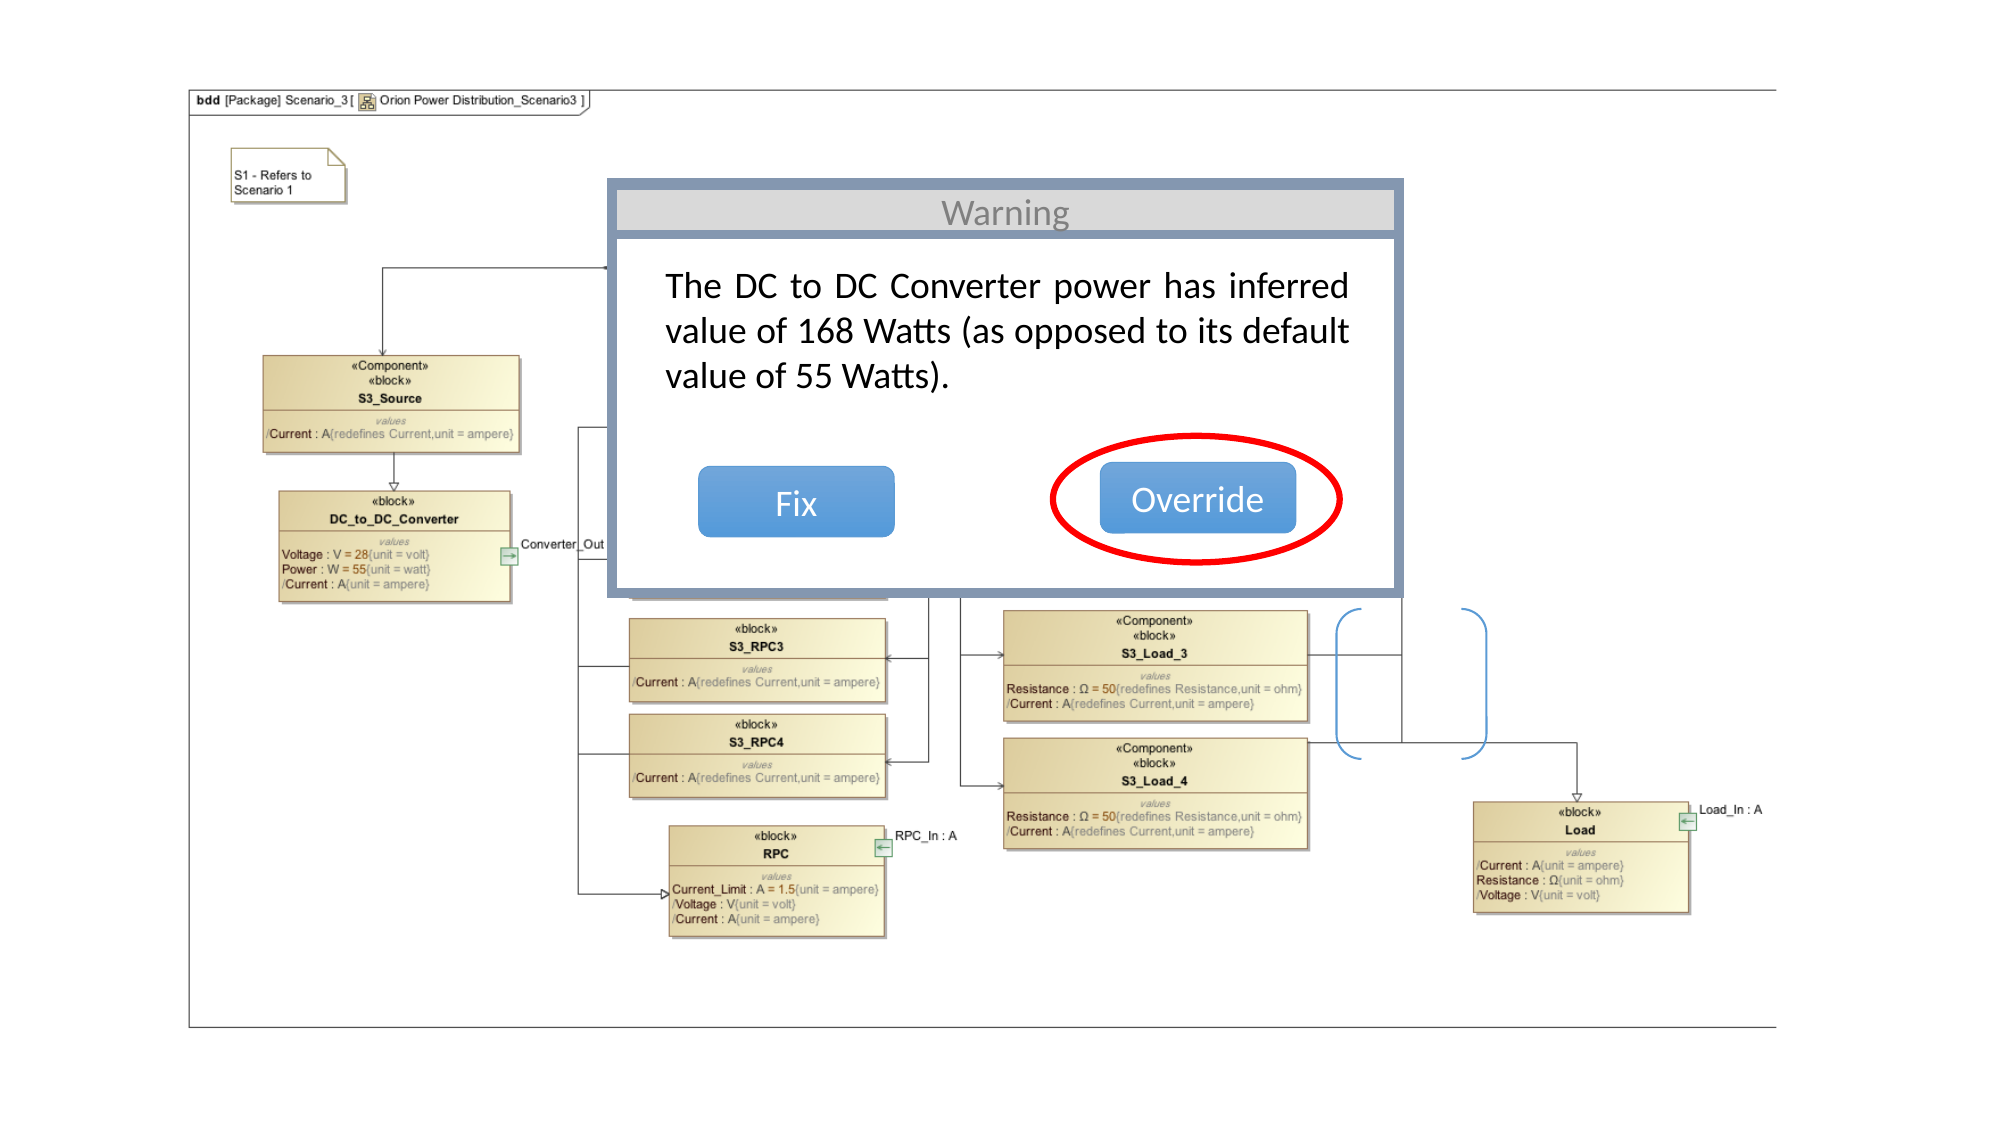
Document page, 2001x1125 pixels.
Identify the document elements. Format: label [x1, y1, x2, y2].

text_box [612, 182, 1399, 593]
picture [183, 85, 1777, 1044]
